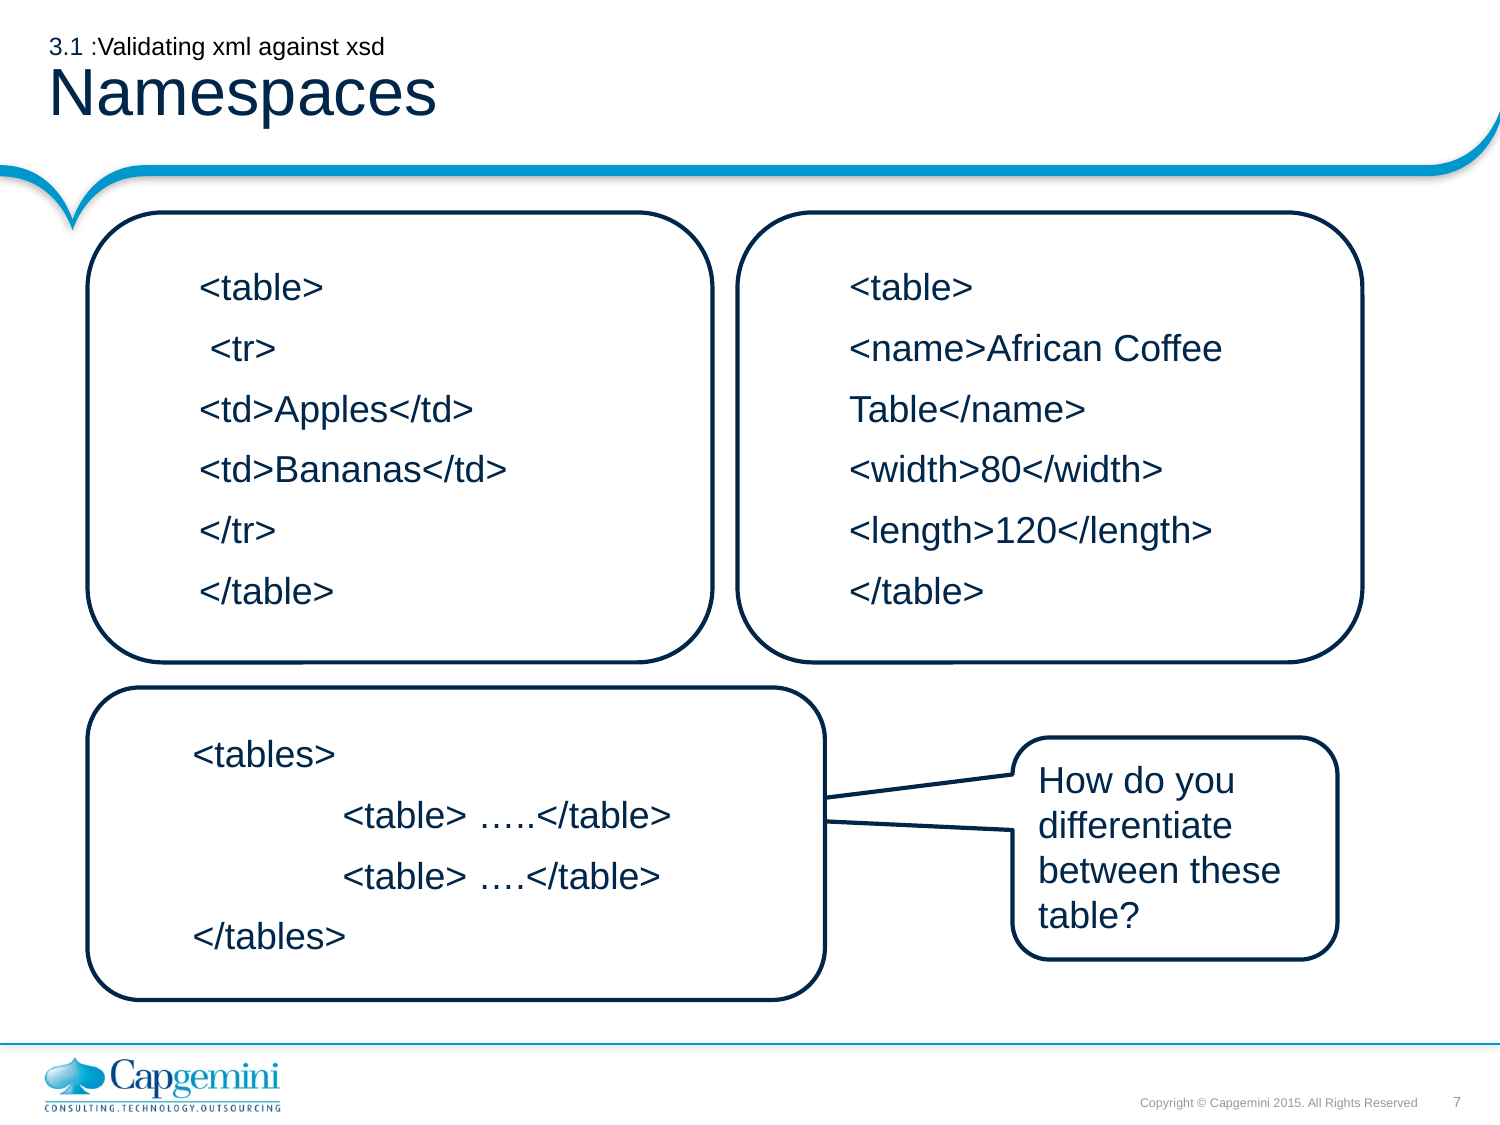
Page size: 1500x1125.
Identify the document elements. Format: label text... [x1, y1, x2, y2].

text_box <tables> <table> …..</table> <table> ….</table> </tables> [85, 685, 828, 1003]
picture [44, 1056, 281, 1113]
text_box <table> <tr> <td>Apples</td> <td>Bananas</td> </tr> </table> [85, 210, 715, 665]
text_box <table> <name>African Coffee Table</name> <width>80</width> <length>120</length> </table> [735, 210, 1365, 665]
title 3.1 :Validating xml against xsd Namespaces [0, 0, 1500, 165]
text_box How do you differentiate between these table? [827, 735, 1340, 962]
